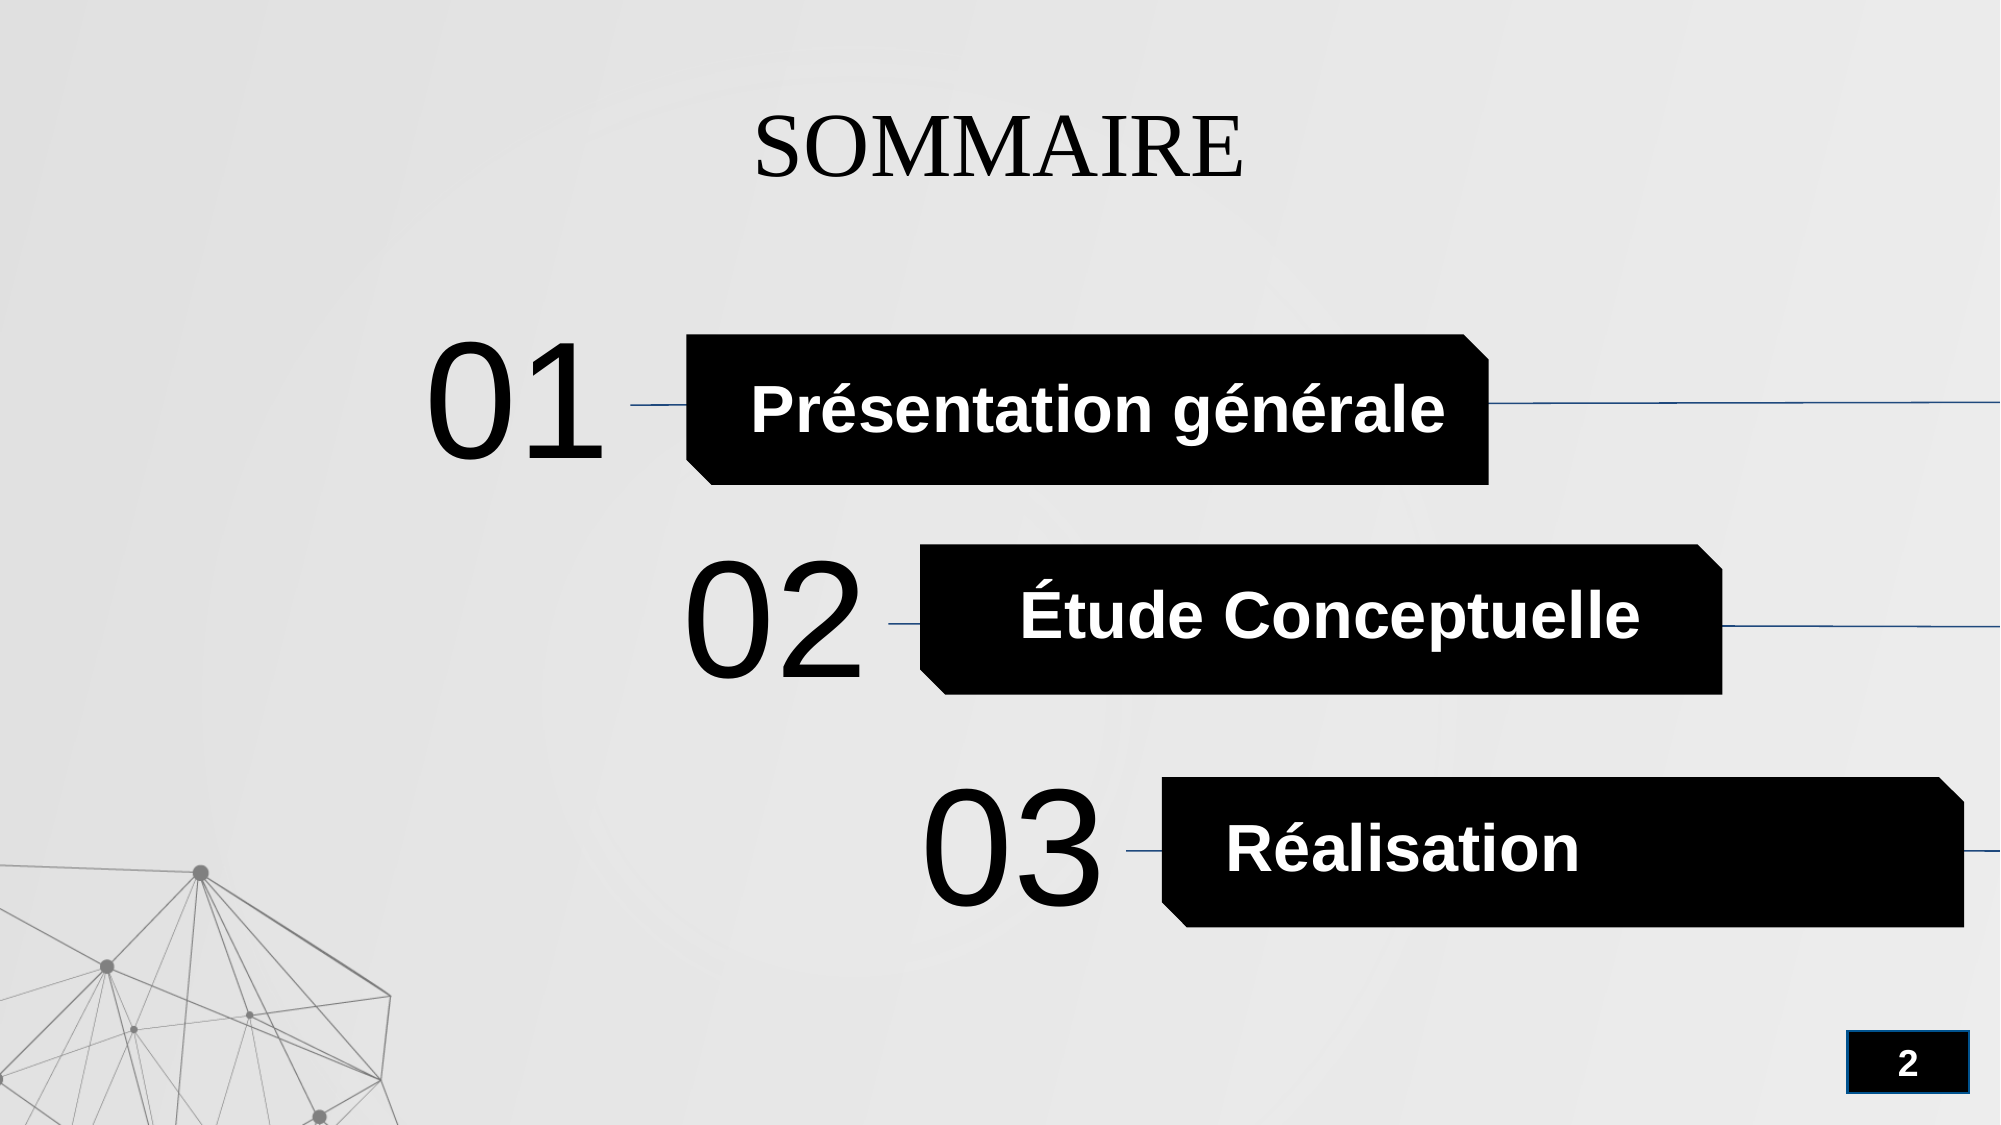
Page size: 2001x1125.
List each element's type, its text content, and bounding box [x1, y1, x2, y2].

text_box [888, 623, 2000, 627]
text_box [686, 406, 1489, 485]
text_box [1714, 560, 1723, 623]
subtitle Présentation générale [730, 345, 1470, 402]
title 01 [237, 322, 631, 488]
text_box [920, 627, 1723, 695]
text_box [686, 334, 1489, 402]
text_box [1161, 852, 1965, 928]
picture [0, 0, 2001, 1125]
text_box 2 [1846, 1030, 1970, 1094]
title 02 [502, 541, 889, 707]
text_box Étude Conceptuelle [999, 627, 1714, 672]
title SOMMAIRE [429, 77, 1571, 285]
text_box [1161, 777, 1965, 850]
text_box [920, 544, 1705, 623]
text_box Réalisation [1205, 784, 1920, 850]
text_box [630, 402, 2000, 406]
text_box Réalisation [1205, 852, 1920, 906]
title 03 [733, 768, 1127, 934]
subtitle Présentation générale [730, 406, 1470, 466]
text_box Étude Conceptuelle [999, 551, 1714, 623]
